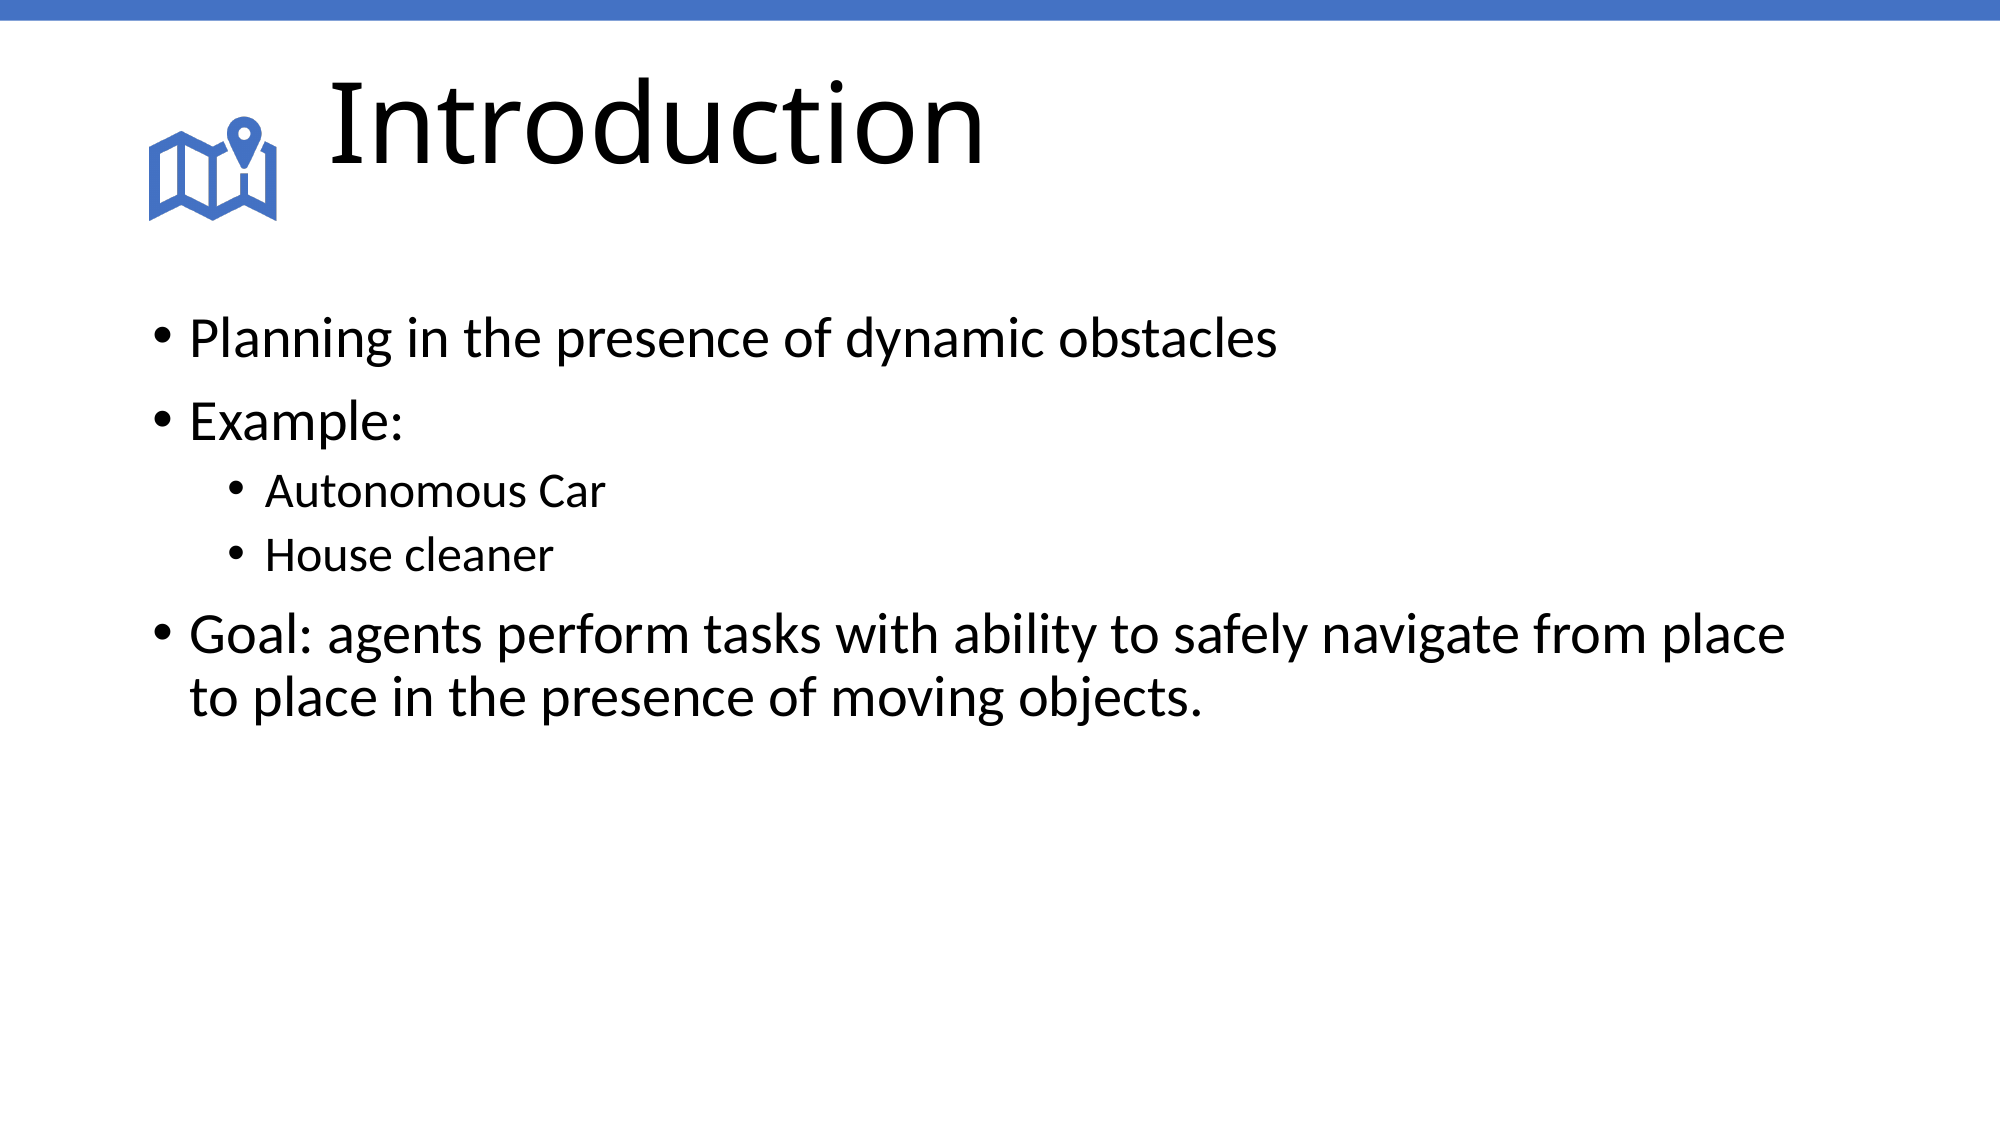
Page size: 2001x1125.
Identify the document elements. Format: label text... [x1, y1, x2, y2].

picture [137, 93, 288, 244]
text_box [0, 0, 2000, 21]
list Planning in the presence of dynamic obstacles Example: Autonomous Car House cleaner Goal: agents perform tasks with ability to safely navigate from place to place in the presence of moving objects. [137, 299, 1863, 1014]
title Introduction [313, 21, 1863, 236]
